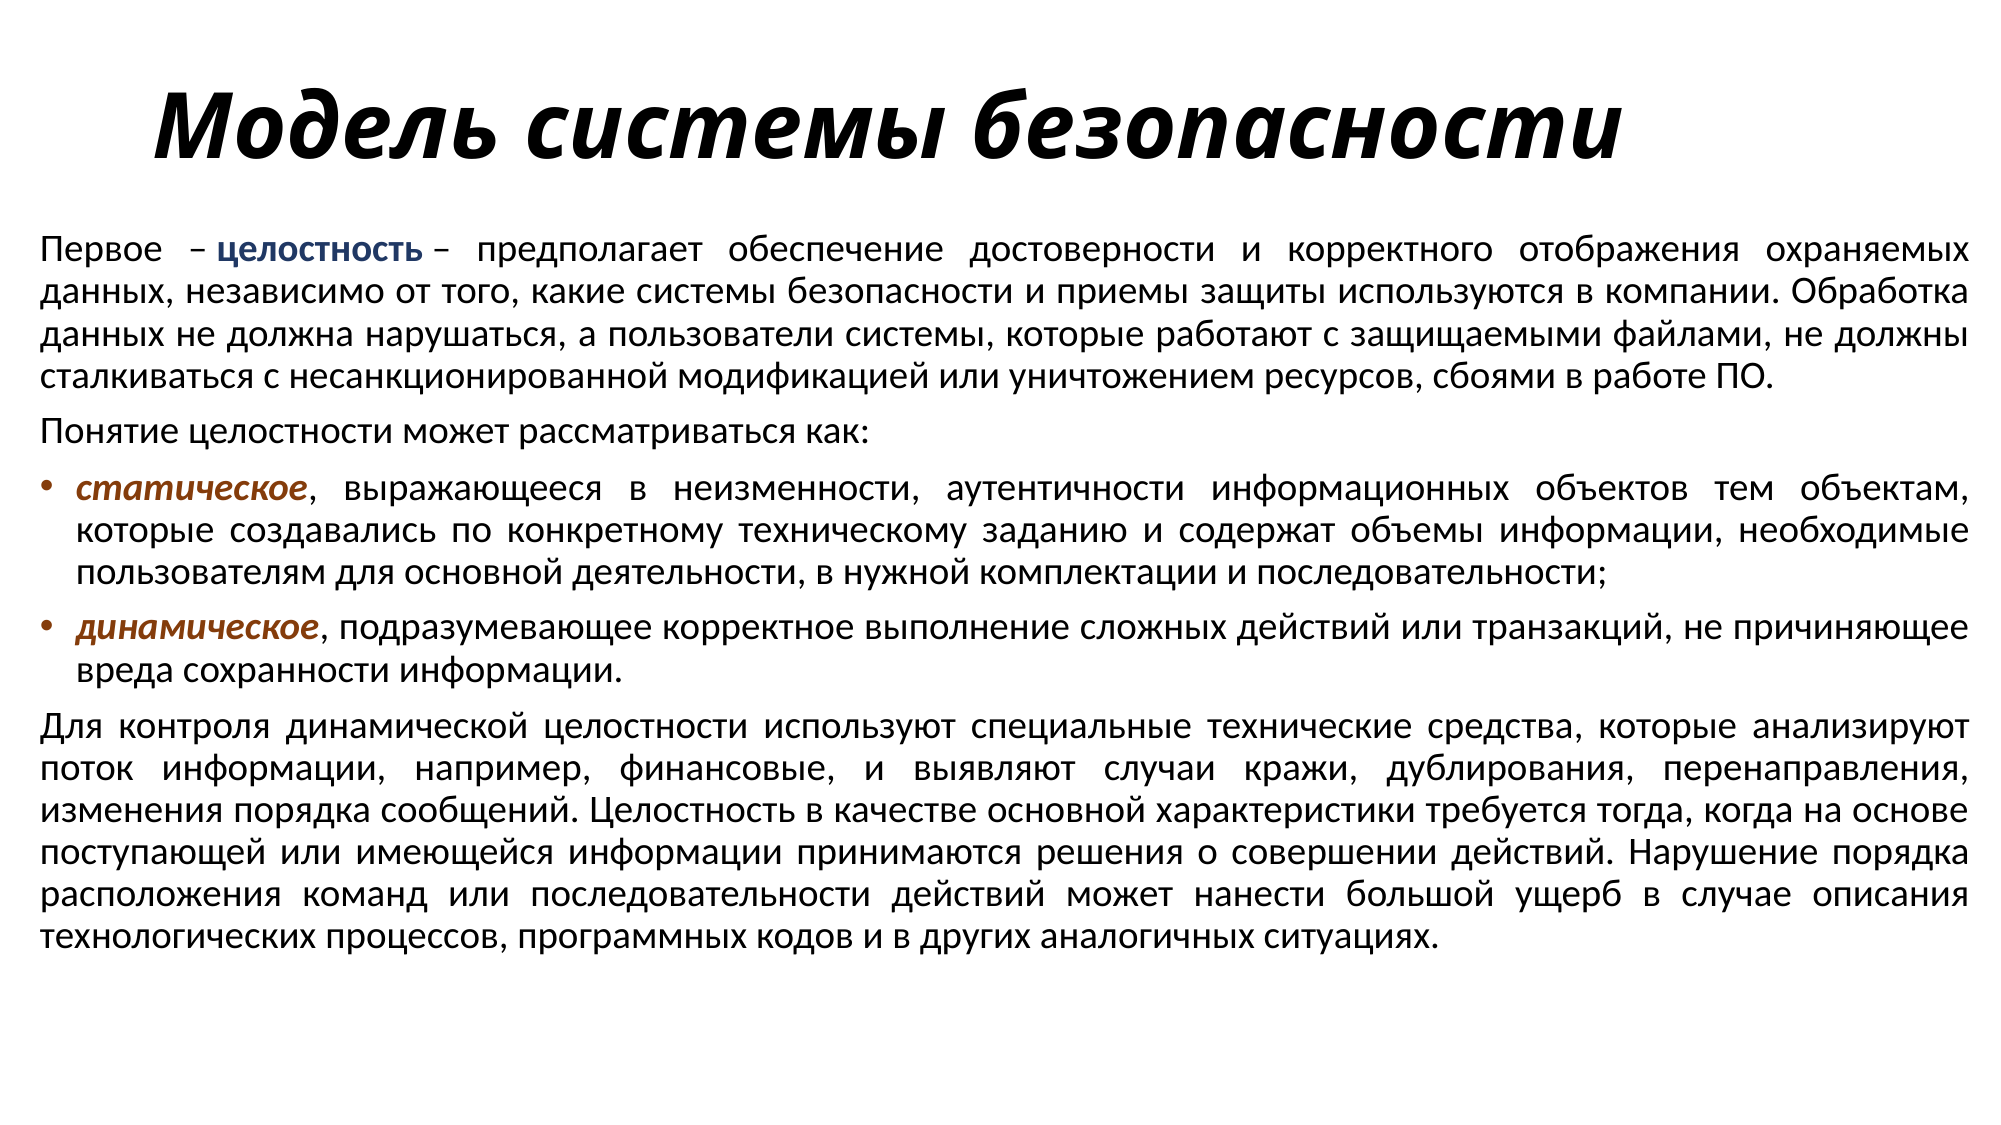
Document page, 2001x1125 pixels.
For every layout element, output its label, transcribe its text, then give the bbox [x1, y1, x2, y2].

title Модель системы безопасности [137, 20, 1863, 220]
list Первое – целостность – предполагает обеспечение достоверности и корректного отображения охраняемых данных, независимо от того, какие системы безопасности и приемы защиты используются в компании. Обработка данных не должна нарушаться, а пользователи системы, которые работают с защищаемыми файлами, не должны сталкиваться с несанкционированной модификацией или уничтожением ресурсов, сбоями в работе ПО. Понятие целостности может рассматриваться как: статическое, выражающееся в неизменности, аутентичности информационных объектов тем объектам, которые создавались по конкретному техническому заданию и содержат объемы информации, необходимые пользователям для основной деятельности, в нужной комплектации и последовательности; динамическое, подразумевающее корректное выполнение сложных действий или транзакций, не причиняющее вреда сохранности информации. Для контроля динамической целостности используют специальные технические средства, которые анализируют поток информации, например, финансовые, и выявляют случаи кражи, дублирования, перенаправления, изменения порядка сообщений. Целостность в качестве основной характеристики требуется тогда, когда на основе поступающей или имеющейся информации принимаются решения о совершении действий. Нарушение порядка расположения команд или последовательности действий может нанести большой ущерб в случае описания технологических процессов, программных кодов и в других аналогичных ситуациях. [24, 220, 1986, 1014]
